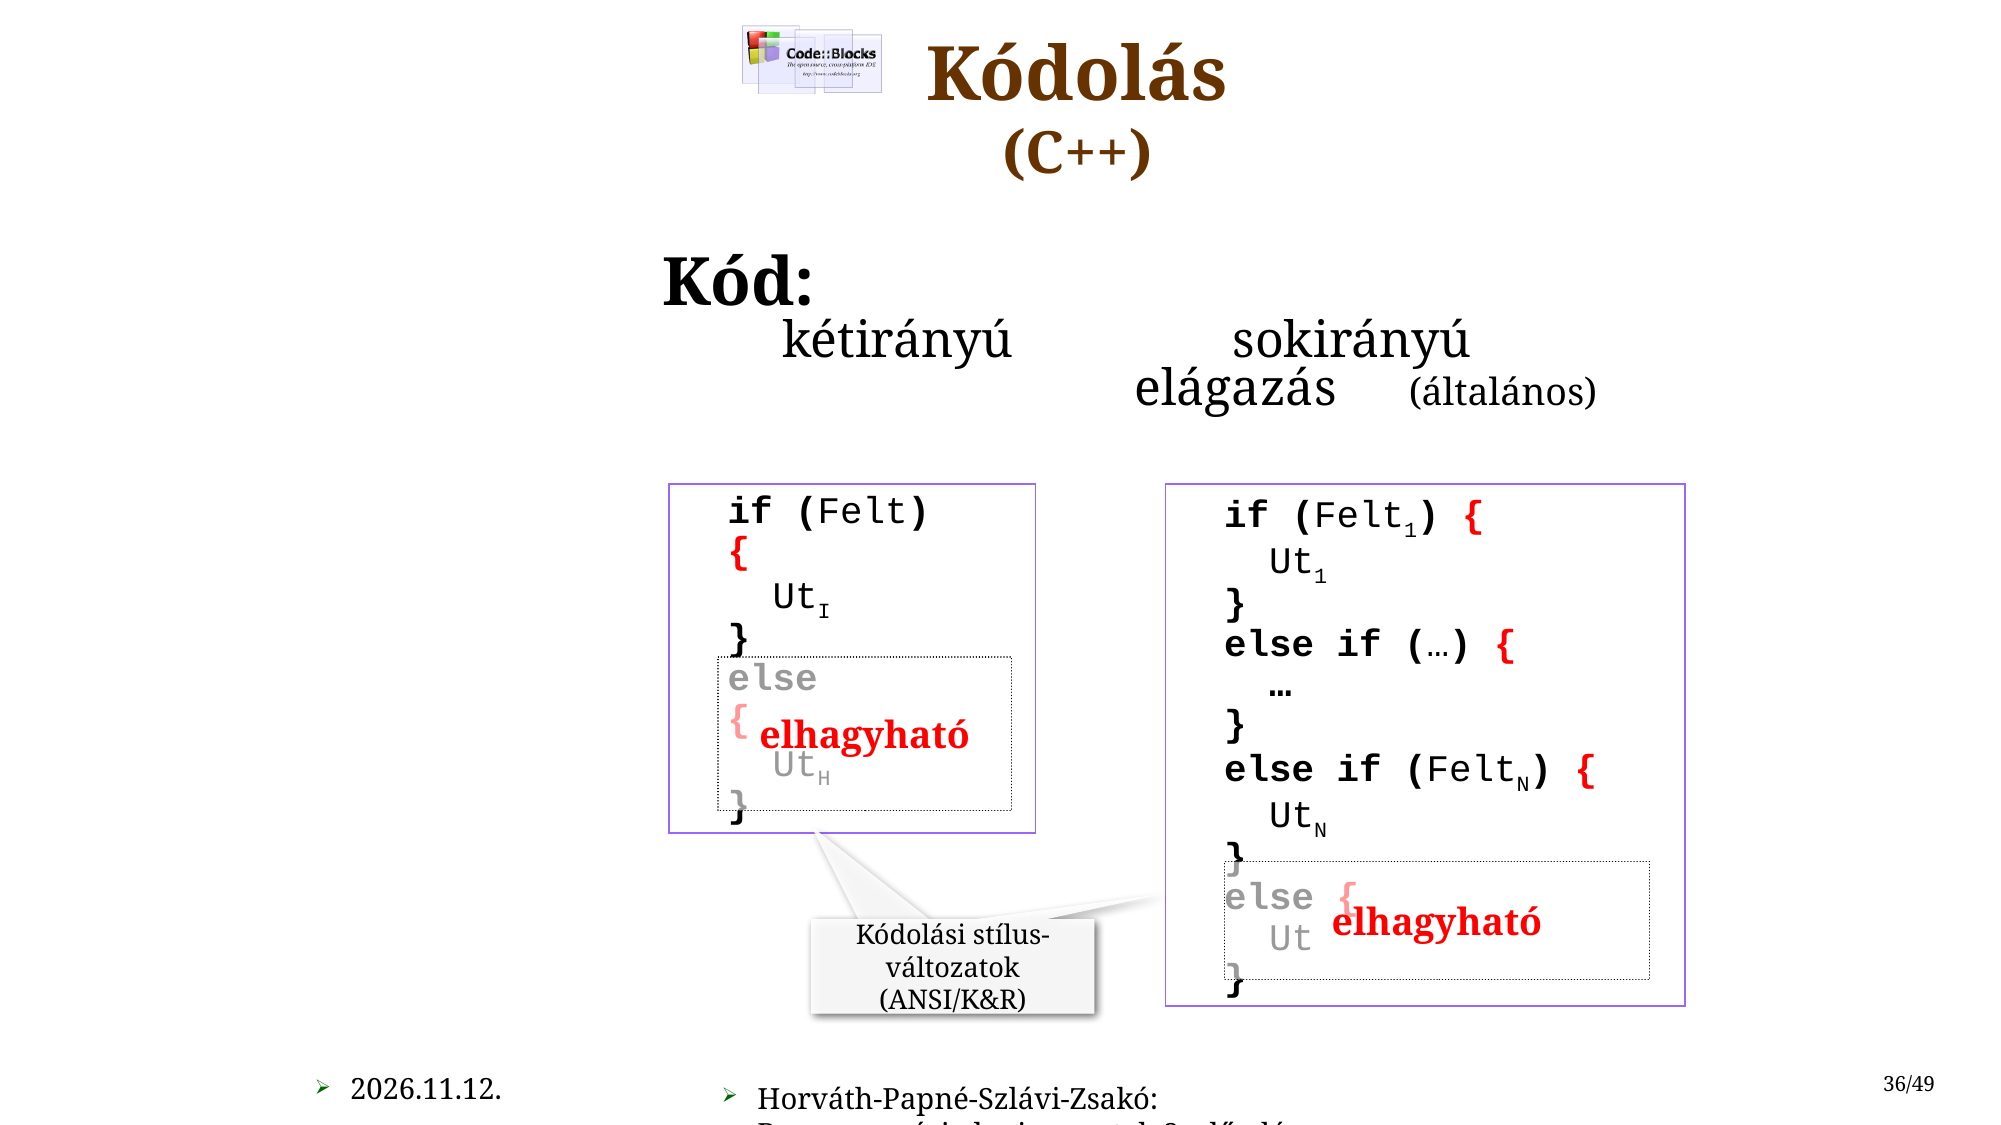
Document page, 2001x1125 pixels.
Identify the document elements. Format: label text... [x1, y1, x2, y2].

text_box Kód: kétirányú sokirányú elágazás (általános) [646, 231, 1733, 1012]
text_box [811, 826, 926, 916]
text_box if (Felt) { UtI } else { UtH } [669, 483, 1036, 834]
text_box Kódolás (C++) [652, 14, 1503, 197]
text_box Kódolási stílus-változatok (ANSI/K&R) [810, 893, 1166, 1014]
picture [739, 22, 883, 94]
footer Horváth-Papné-Szlávi-Zsakó: Programozási alapismeretek 2. előadás [707, 1072, 1329, 1125]
text_box elhagyható [1224, 861, 1650, 980]
text_box elhagyható [717, 656, 1012, 811]
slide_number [300, 1062, 613, 1122]
text_box if (Felt1) { Ut1 } else if (…) { … } else if (FeltN) { UtN } else { Ut } [1165, 483, 1686, 1007]
slide_number 36/49 [1533, 1062, 1950, 1122]
